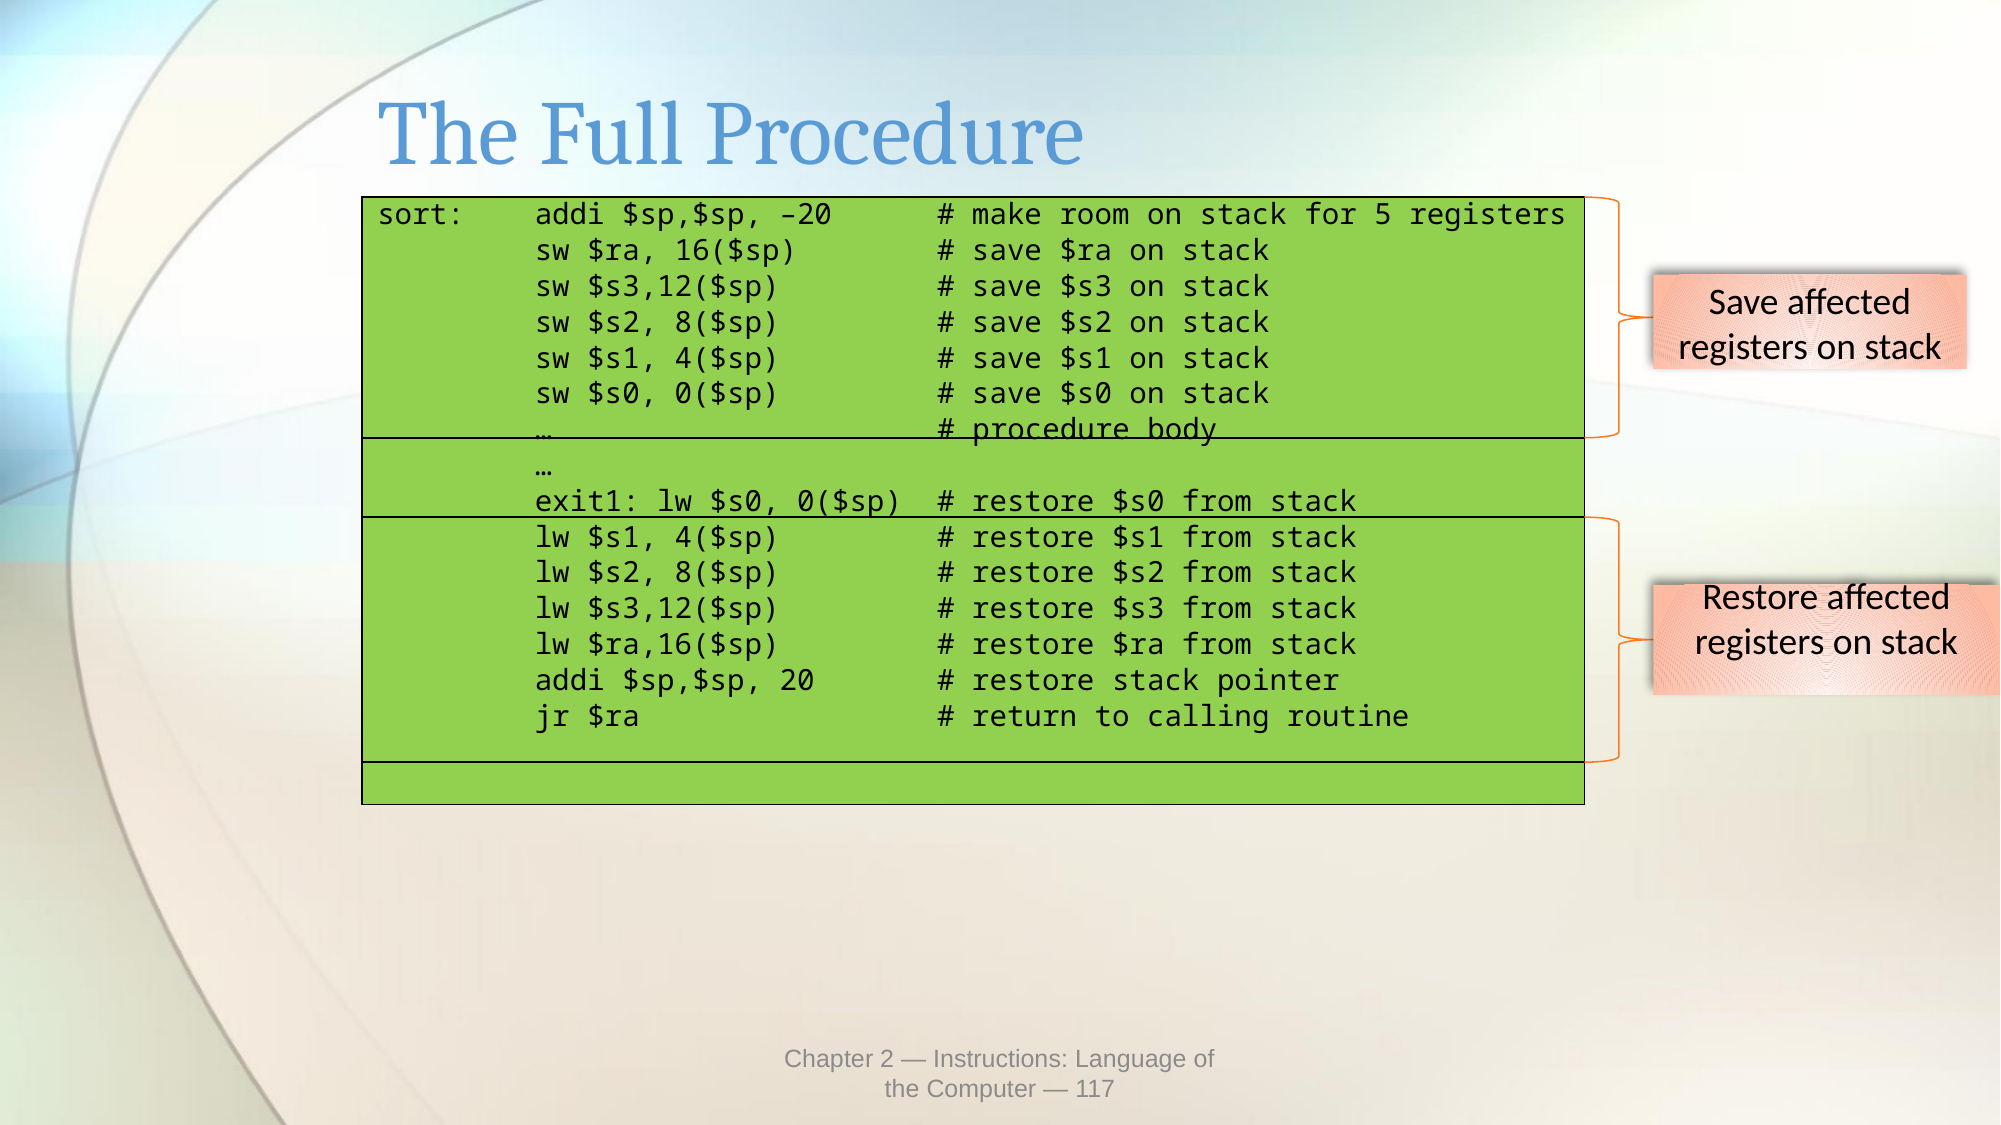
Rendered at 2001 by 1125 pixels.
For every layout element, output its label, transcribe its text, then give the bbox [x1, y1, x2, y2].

text_box [1584, 516, 1643, 763]
footer Chapter 2 — Instructions: Language of the Computer — 117 [762, 1042, 1238, 1103]
picture [0, 0, 2001, 1125]
list sort: addi $sp,$sp, –20 # make room on stack for 5 registers sw $ra, 16($sp) # save $ra on stack sw $s3,12($sp) # save $s3 on stack sw $s2, 8($sp) # save $s2 on stack sw $s1, 4($sp) # save $s1 on stack sw $s0, 0($sp) # save $s0 on stack … # procedure body … exit1: lw $s0, 0($sp) # restore $s0 from stack lw $s1, 4($sp) # restore $s1 from stack lw $s2, 8($sp) # restore $s2 from stack lw $s3,12($sp) # restore $s3 from stack lw $ra,16($sp) # restore $ra from stack addi $sp,$sp, 20 # restore stack pointer jr $ra # return to calling routine [362, 237, 1719, 1007]
title The Full Procedure [362, 18, 1844, 237]
text_box Restore affected registers on stack [1653, 584, 2000, 695]
text_box Save affected registers on stack [1653, 274, 1967, 370]
text_box [1584, 196, 1643, 439]
